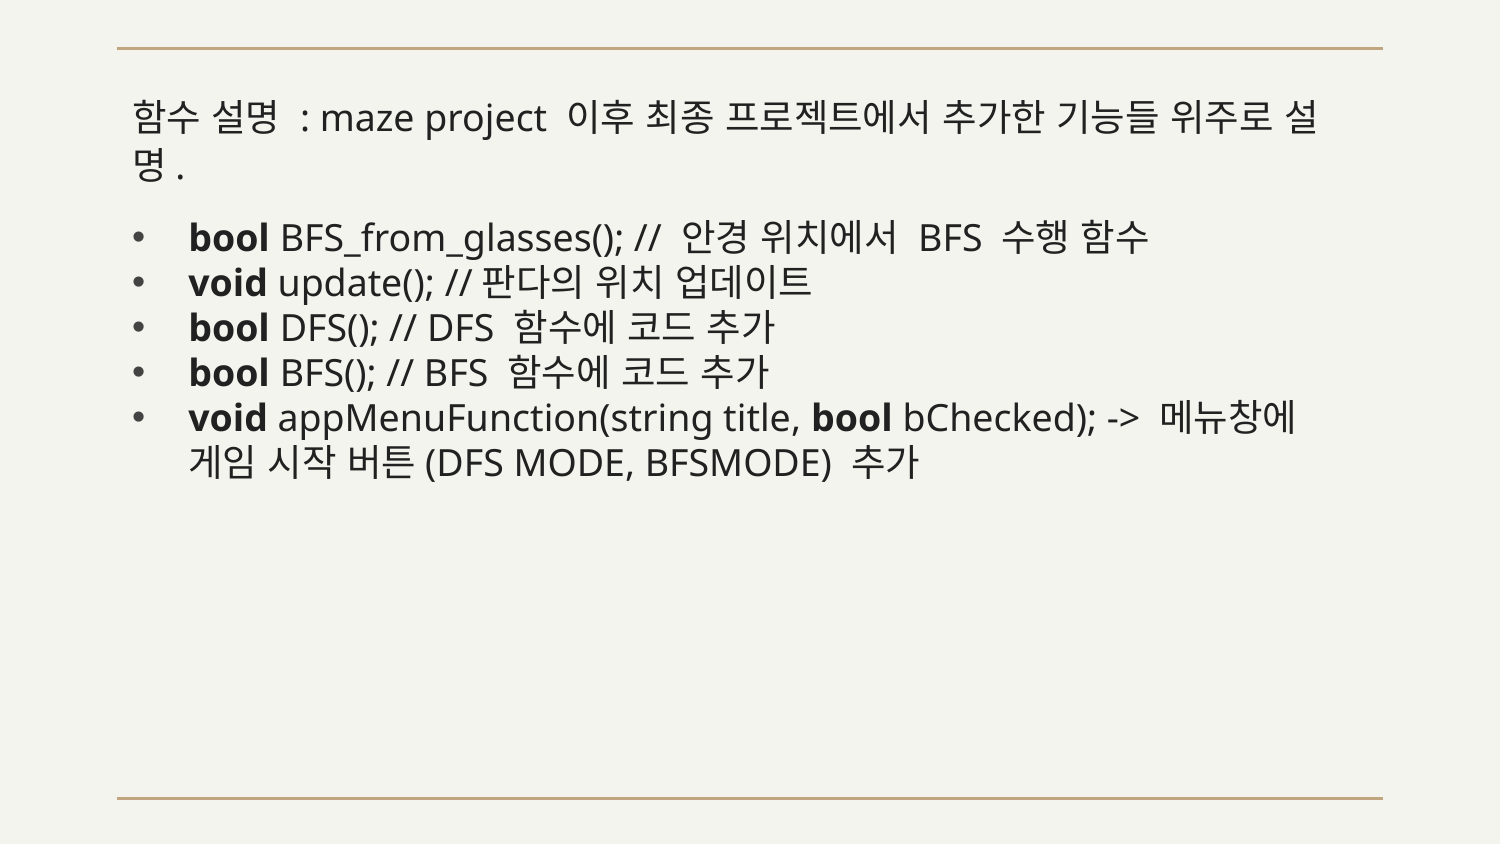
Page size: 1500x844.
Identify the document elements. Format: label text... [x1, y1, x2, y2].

title 함수 설명 : maze project 이후 최종 프로젝트에서 추가한 기능들 위주로 설명. [116, 99, 1383, 178]
list bool BFS_from_glasses(); // 안경 위치에서 BFS 수행 함수 void update(); //판다의 위치 업데이트 bool DFS(); // DFS 함수에 코드 추가 bool BFS(); // BFS 함수에 코드 추가 void appMenuFunction(string title, bool bChecked); -> 메뉴창에 게임 시작 버튼(DFS MODE, BFSMODE) 추가 [116, 199, 1380, 754]
